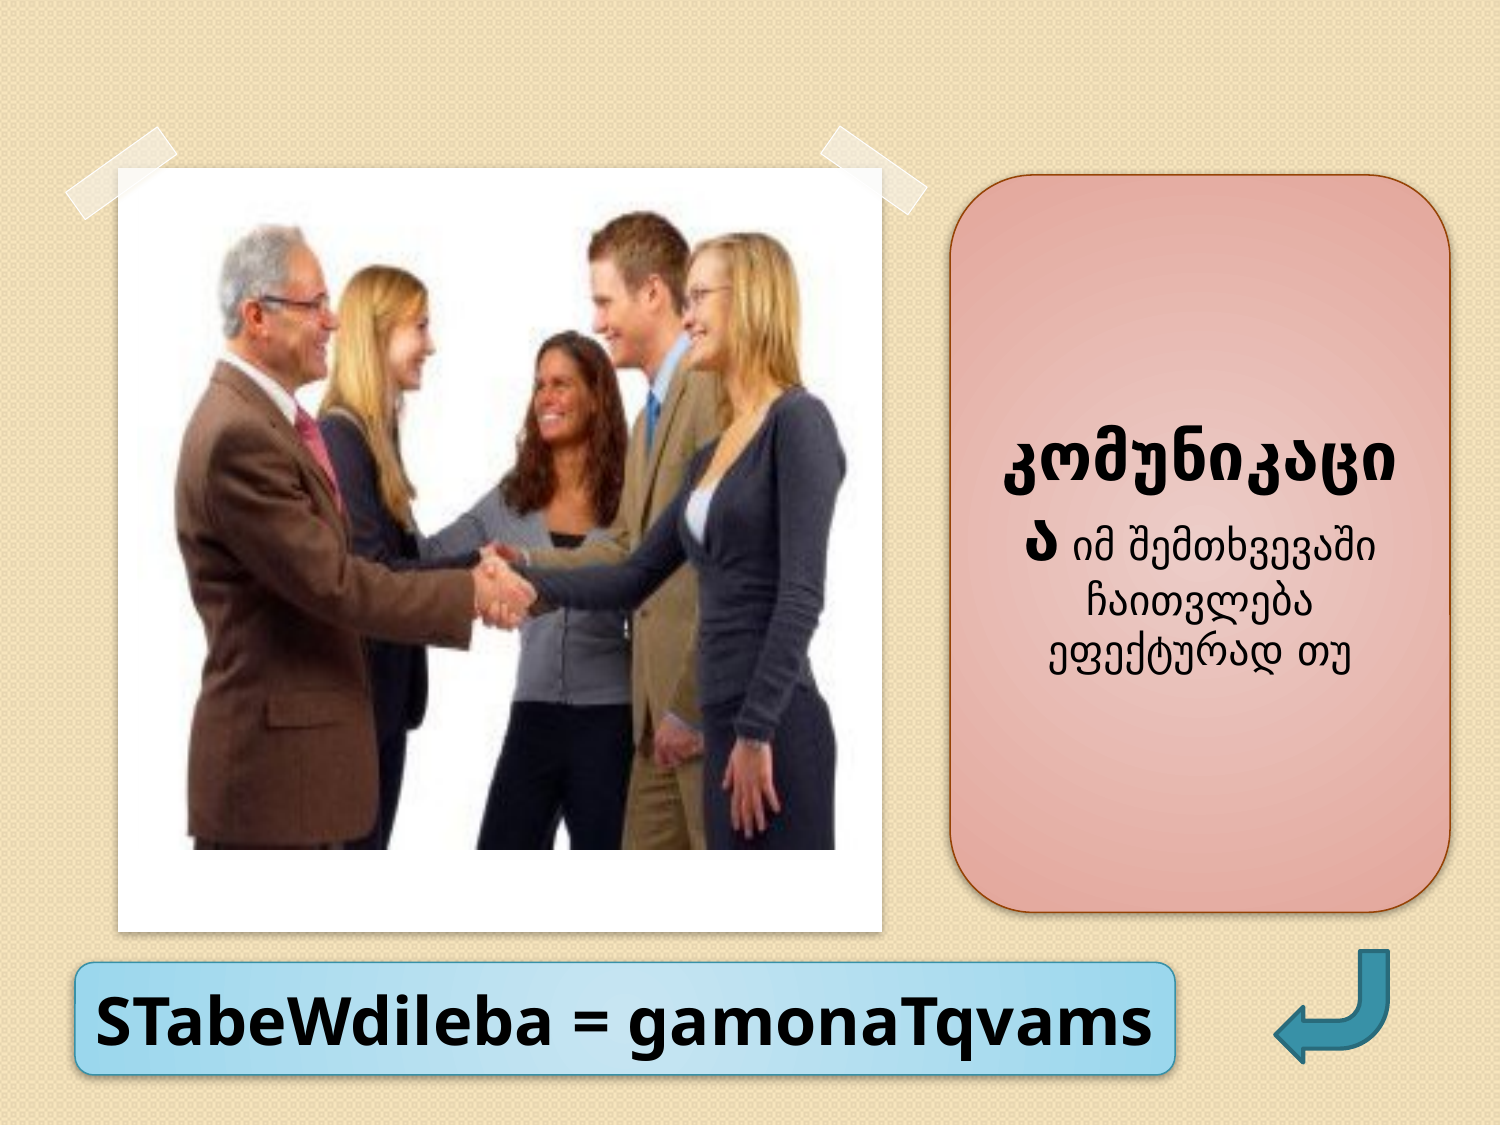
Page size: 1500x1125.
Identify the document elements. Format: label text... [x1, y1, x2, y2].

picture [137, 187, 863, 851]
text_box კომუნიკაცია იმ შემთხვევაში ჩაითვლება ეფექტურად თუ [949, 174, 1451, 914]
text_box [1273, 949, 1390, 1065]
text_box STabeWdileba = gamonaTqvams [74, 961, 1176, 1076]
